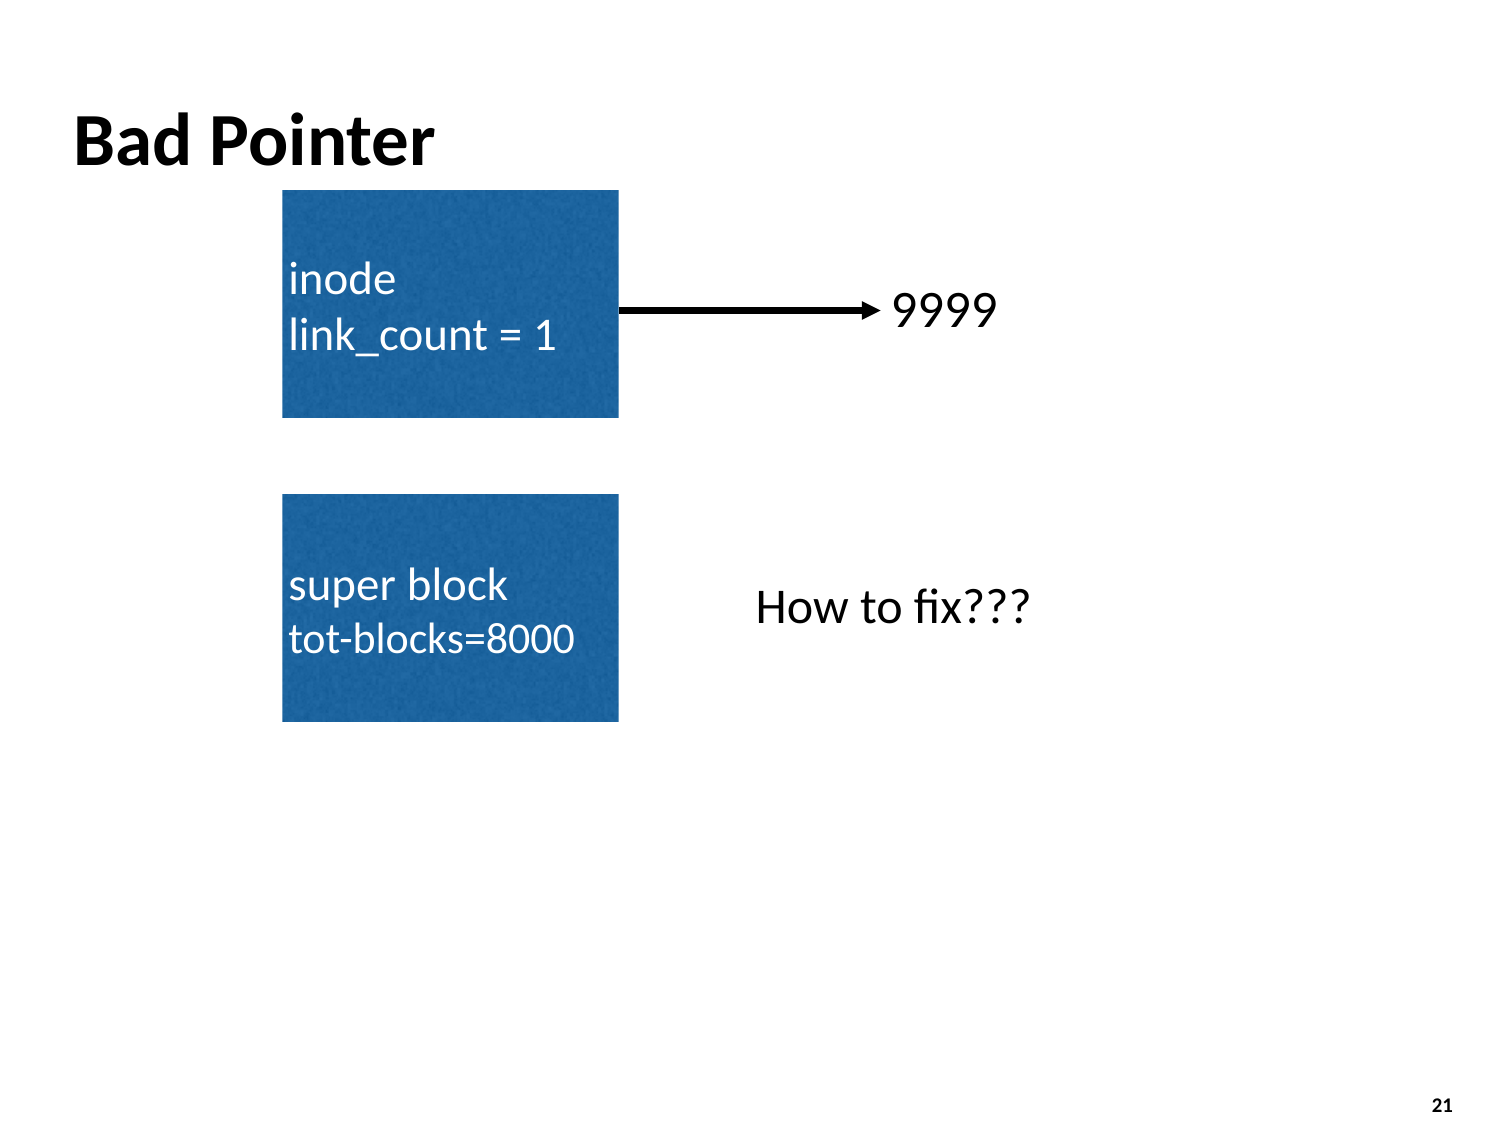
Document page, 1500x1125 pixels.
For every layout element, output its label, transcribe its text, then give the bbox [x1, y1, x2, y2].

text_box super block tot-blocks=8000 [282, 494, 619, 722]
text_box inode link_count = 1 [282, 190, 619, 418]
text_box How to fix??? [740, 566, 1047, 642]
text_box [619, 304, 881, 317]
title Bad Pointer [58, 72, 1305, 199]
text_box 9999 [884, 269, 1004, 344]
